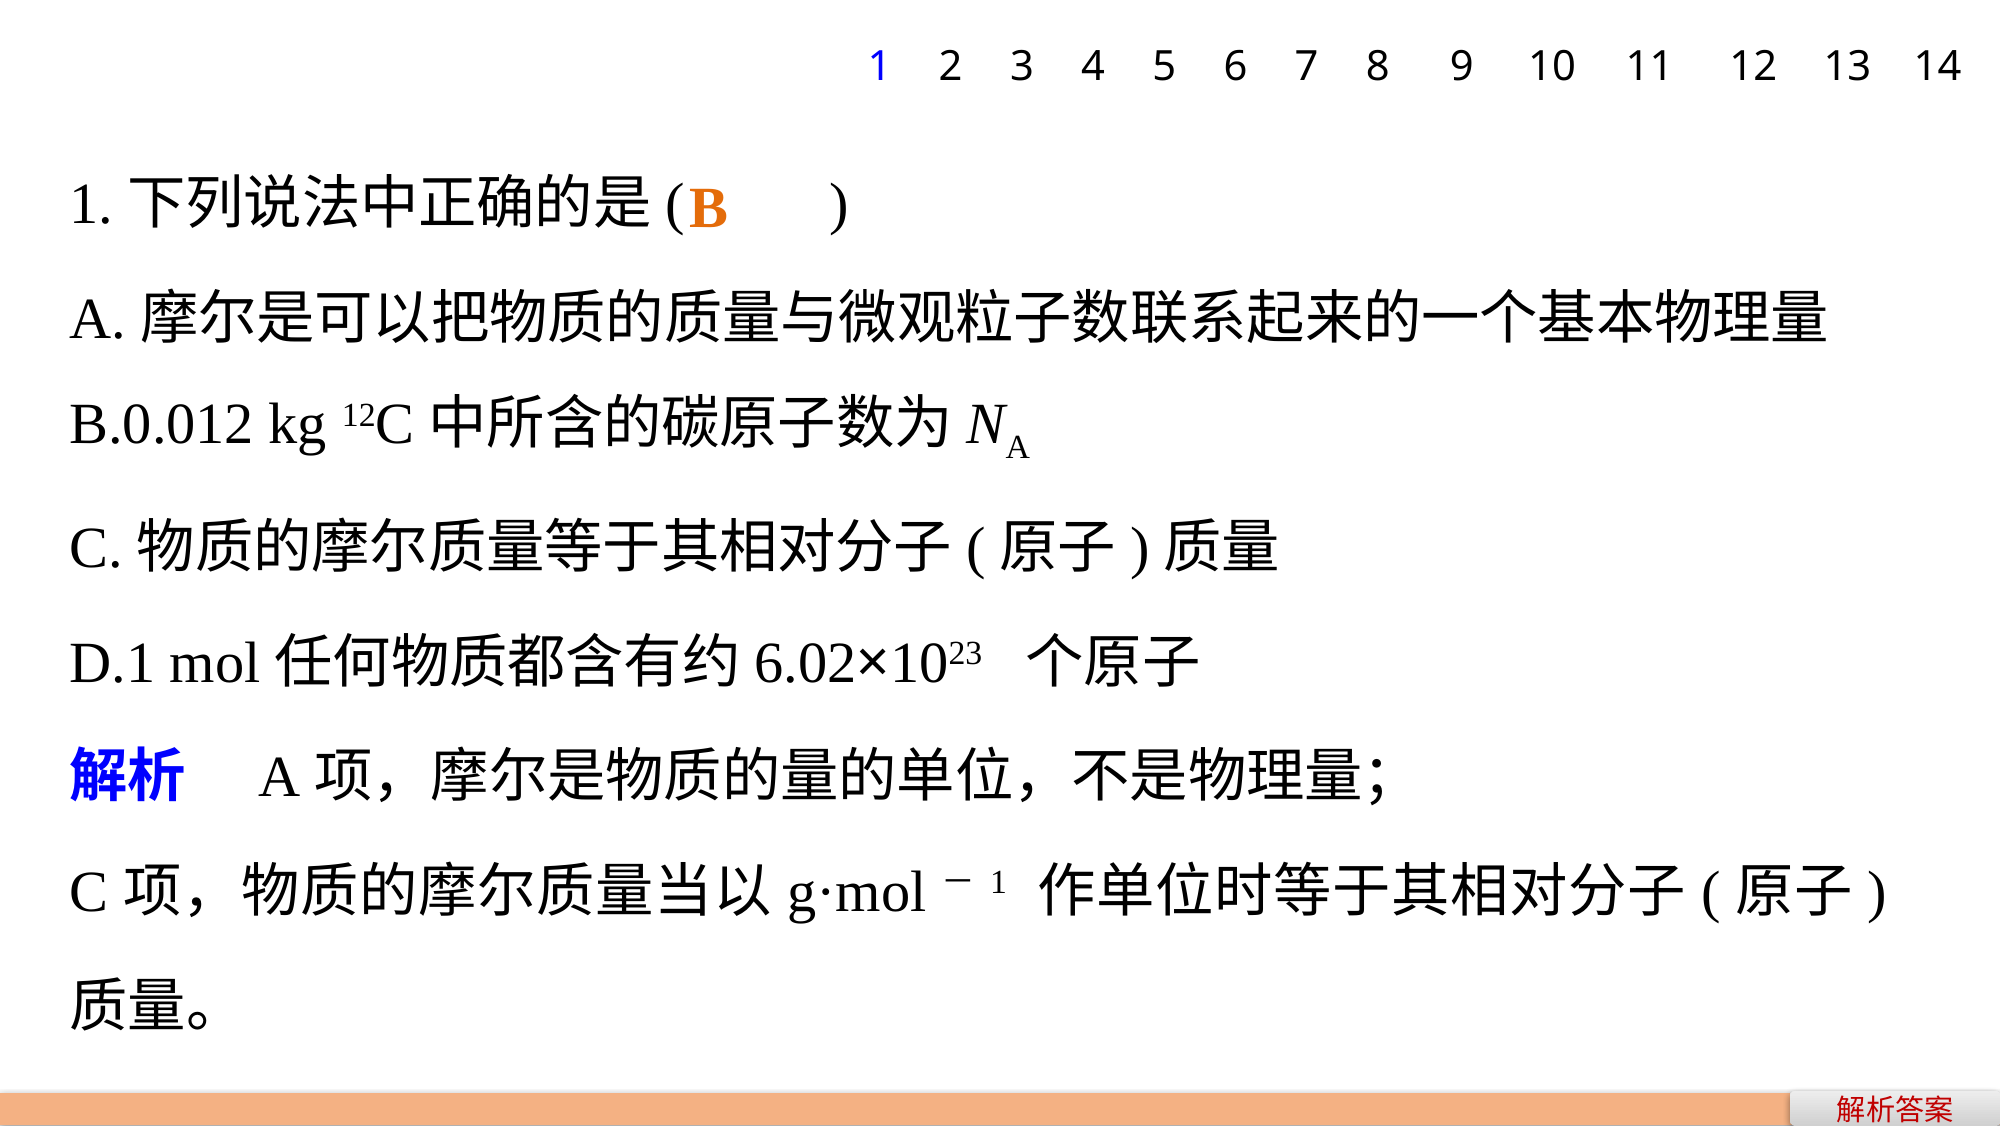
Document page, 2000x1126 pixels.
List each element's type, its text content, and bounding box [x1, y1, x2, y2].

text_box [0, 1092, 1787, 1126]
text_box B [674, 127, 744, 247]
text_box 11 [1608, 16, 1694, 112]
text_box 解析答案 [1788, 1089, 2000, 1126]
text_box 13 [1809, 16, 1892, 112]
text_box 9 [1421, 16, 1494, 112]
text_box 3 [994, 16, 1054, 112]
text_box 4 [1065, 16, 1126, 112]
text_box 12 [1705, 16, 1798, 112]
text_box 10 [1505, 16, 1597, 112]
text_box 8 [1350, 16, 1410, 112]
text_box 7 [1279, 16, 1339, 112]
text_box 1.下列说法中正确的是( ) A.摩尔是可以把物质的质量与微观粒子数联系起来的一个基本物理量 B.0.012 kg 12C中所含的碳原子数为NA C.物质的摩尔质量等于其相对分子(原子)质量 D.1 mol任何物质都含有约6.02×1023 个原子 解析 A项，摩尔是物质的量的单位，不是物理量； C项，物质的摩尔质量当以g·mol－1 作单位时等于其相对分子(原子)质量。 [54, 113, 1916, 1045]
text_box 2 [923, 16, 983, 112]
text_box 1 [852, 16, 912, 112]
text_box 5 [1137, 16, 1197, 112]
text_box 6 [1208, 16, 1268, 112]
text_box 14 [1903, 16, 1982, 112]
